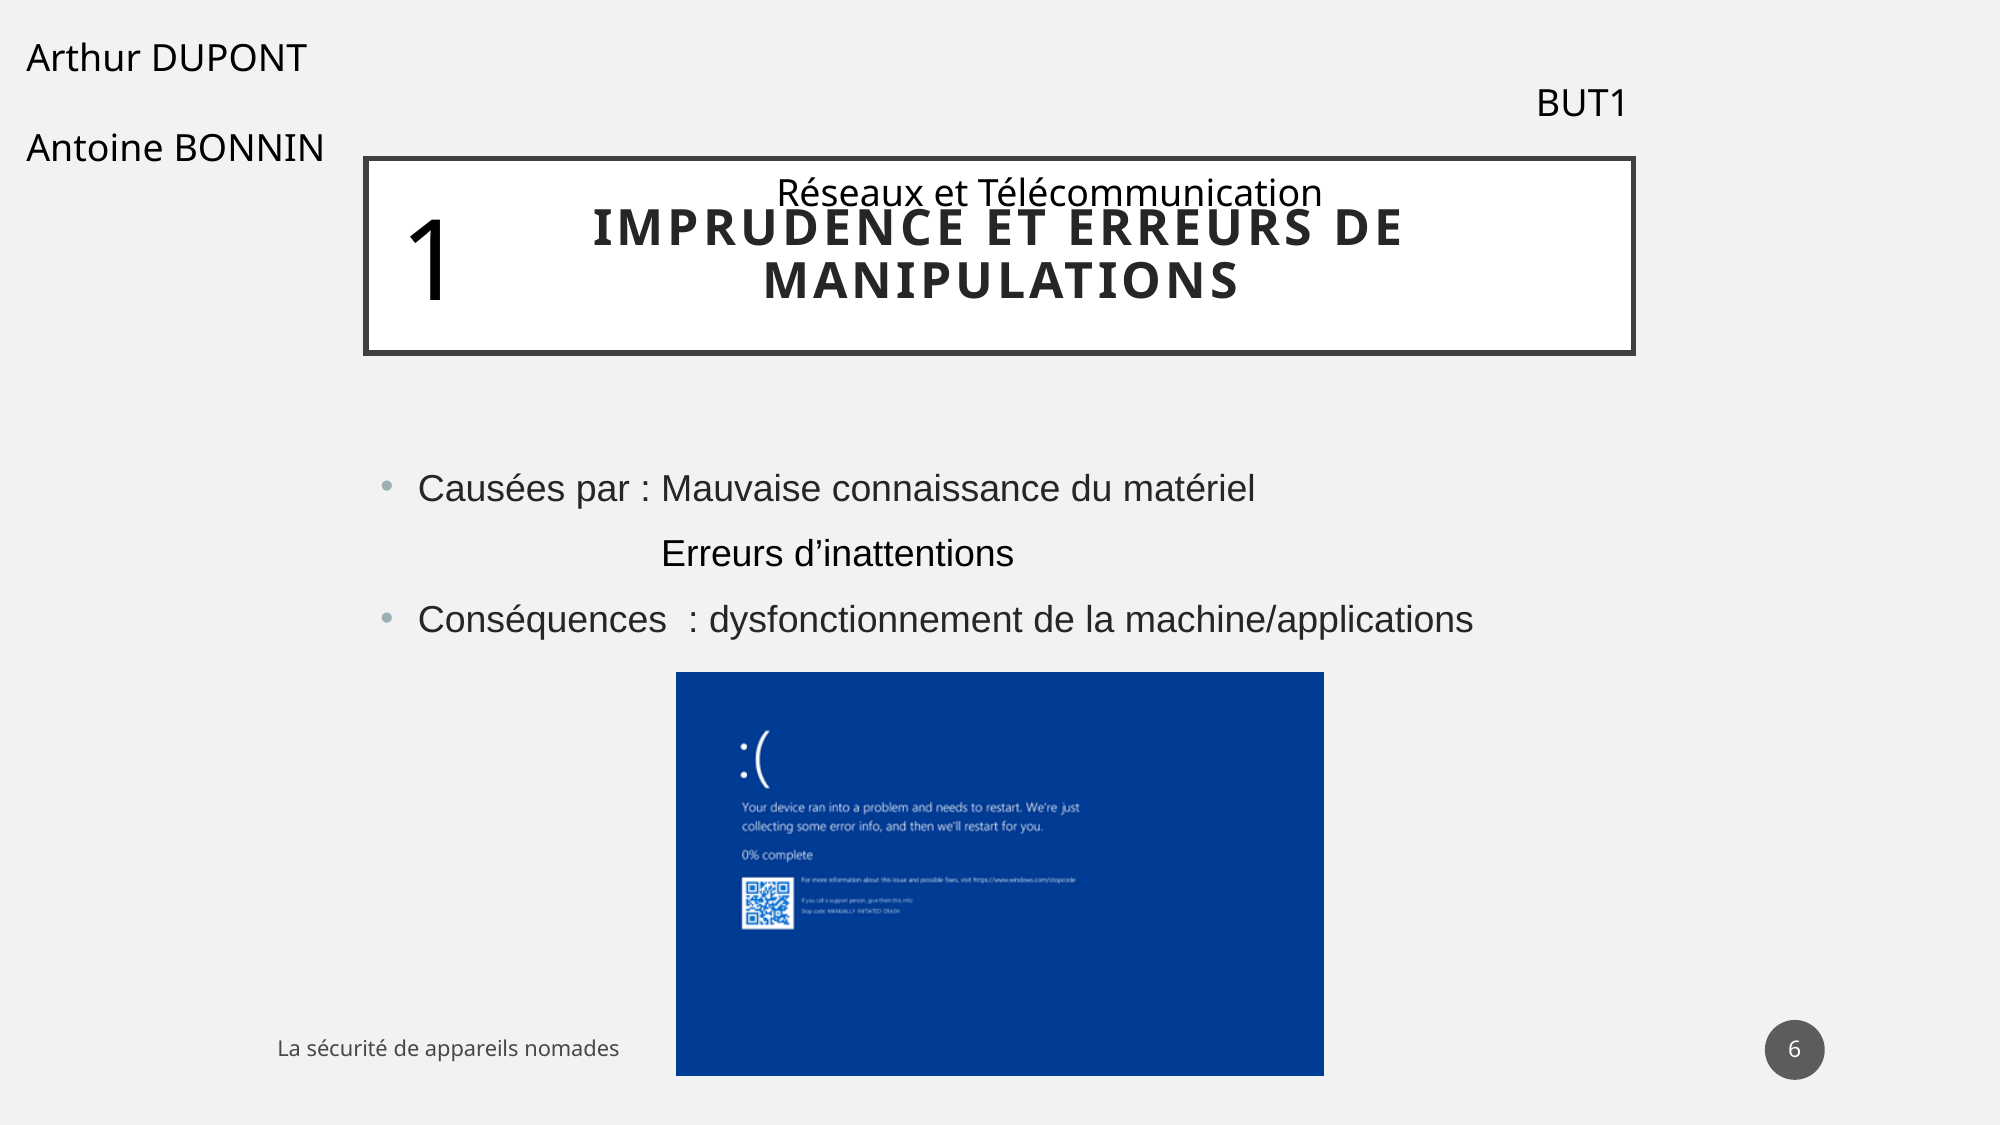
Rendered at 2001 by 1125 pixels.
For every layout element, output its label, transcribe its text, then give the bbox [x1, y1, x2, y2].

title Imprudence et erreurs de manipulations [366, 221, 1634, 354]
text_box 1 [385, 180, 475, 331]
footer La sécurité de appareils nomades [262, 1023, 670, 1076]
text_box Arthur DUPONT BUT1 Antoine BONNIN Réseaux et Télécommunication [11, 26, 1988, 221]
picture [675, 672, 1324, 1076]
list Causées par : Mauvaise connaissance du matériel Erreurs d’inattentions Conséquences : dysfonctionnement de la machine/applications [365, 390, 1634, 899]
text_box 6 [1764, 1019, 1825, 1080]
